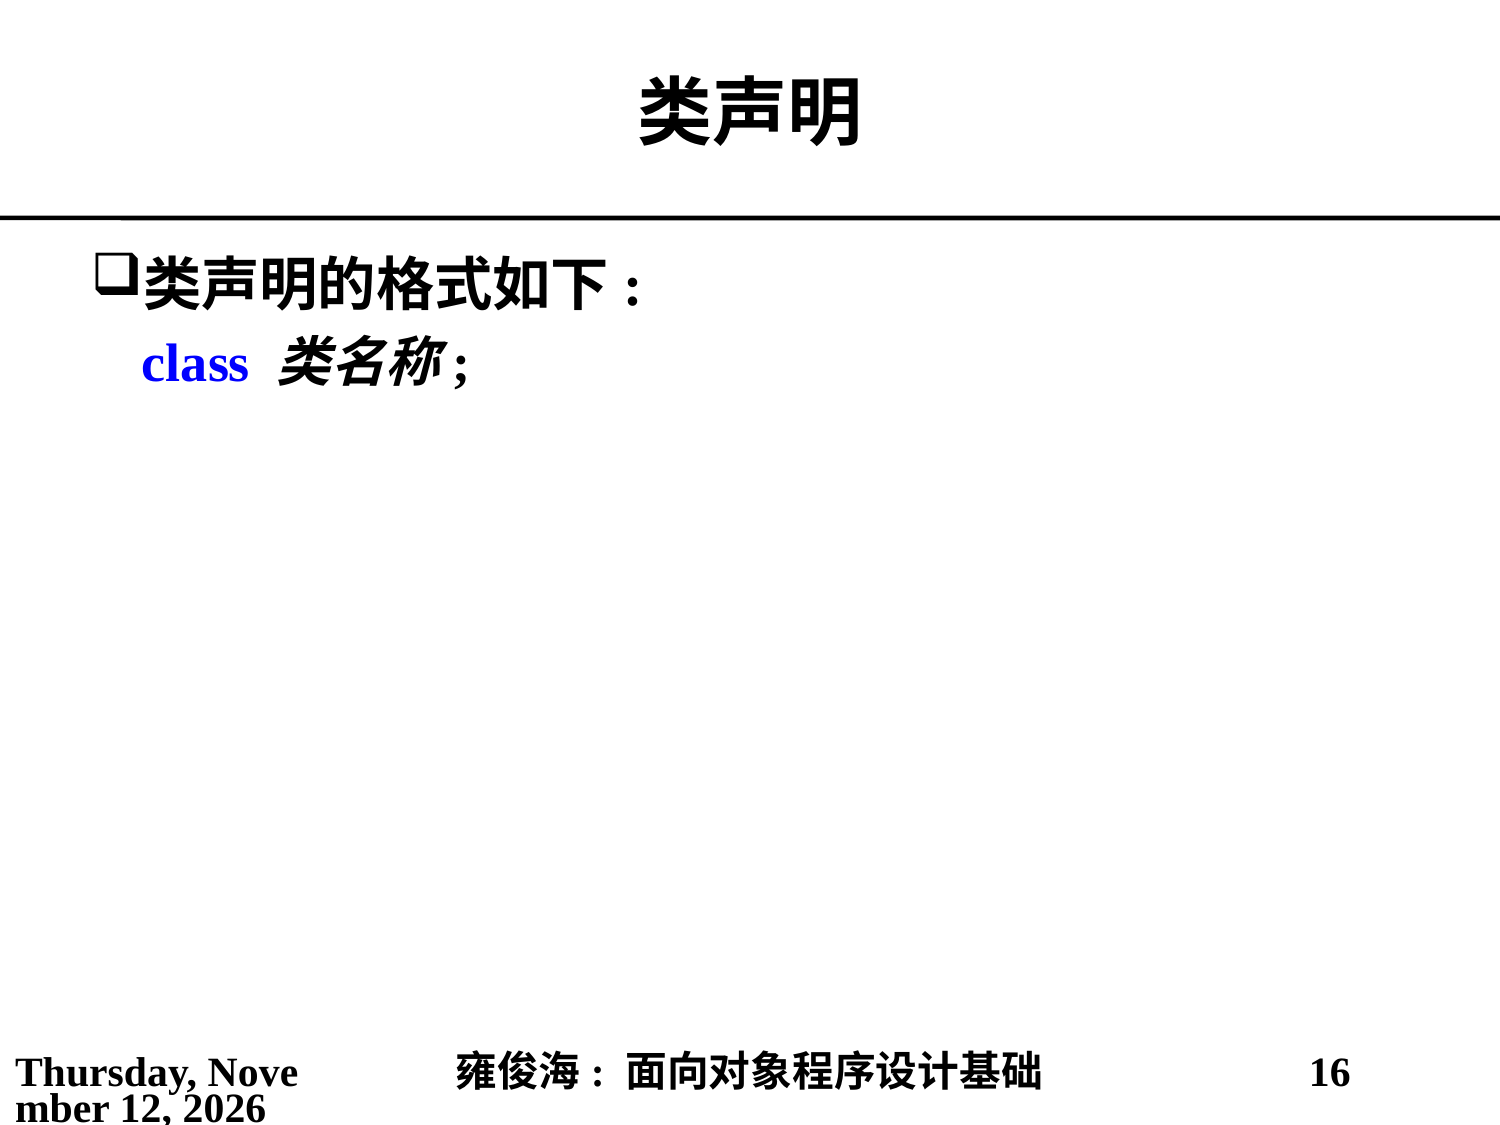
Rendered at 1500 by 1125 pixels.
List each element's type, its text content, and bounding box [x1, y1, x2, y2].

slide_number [0, 1042, 337, 1103]
footer 雍俊海: 面向对象程序设计基础 [337, 1042, 1161, 1103]
title 类声明 [0, 0, 1500, 217]
slide_number 16 [1161, 1042, 1499, 1103]
list 类声明的格式如下: class 类名称; [75, 239, 1425, 1042]
